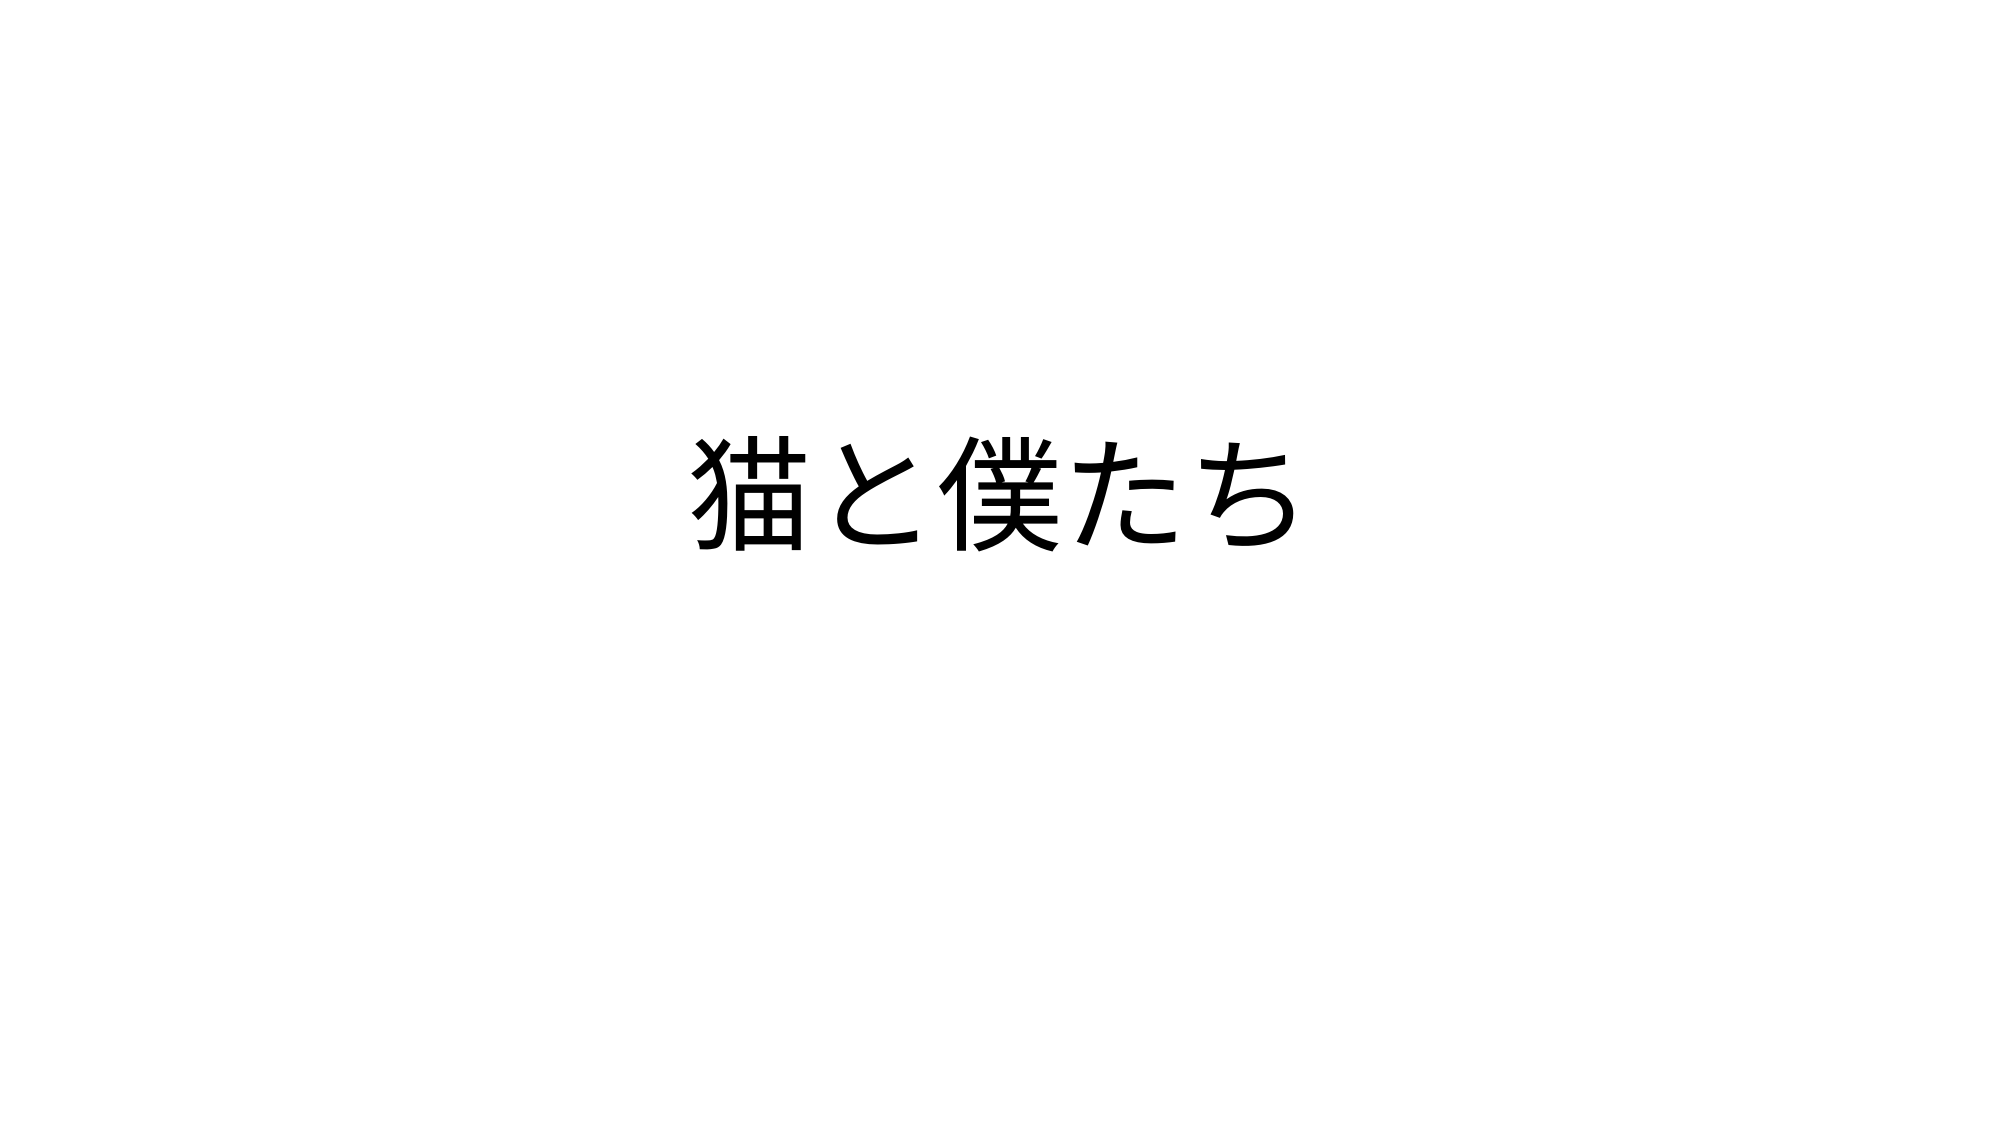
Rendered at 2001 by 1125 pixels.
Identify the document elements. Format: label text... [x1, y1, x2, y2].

title 猫と僕たち [249, 184, 1750, 576]
